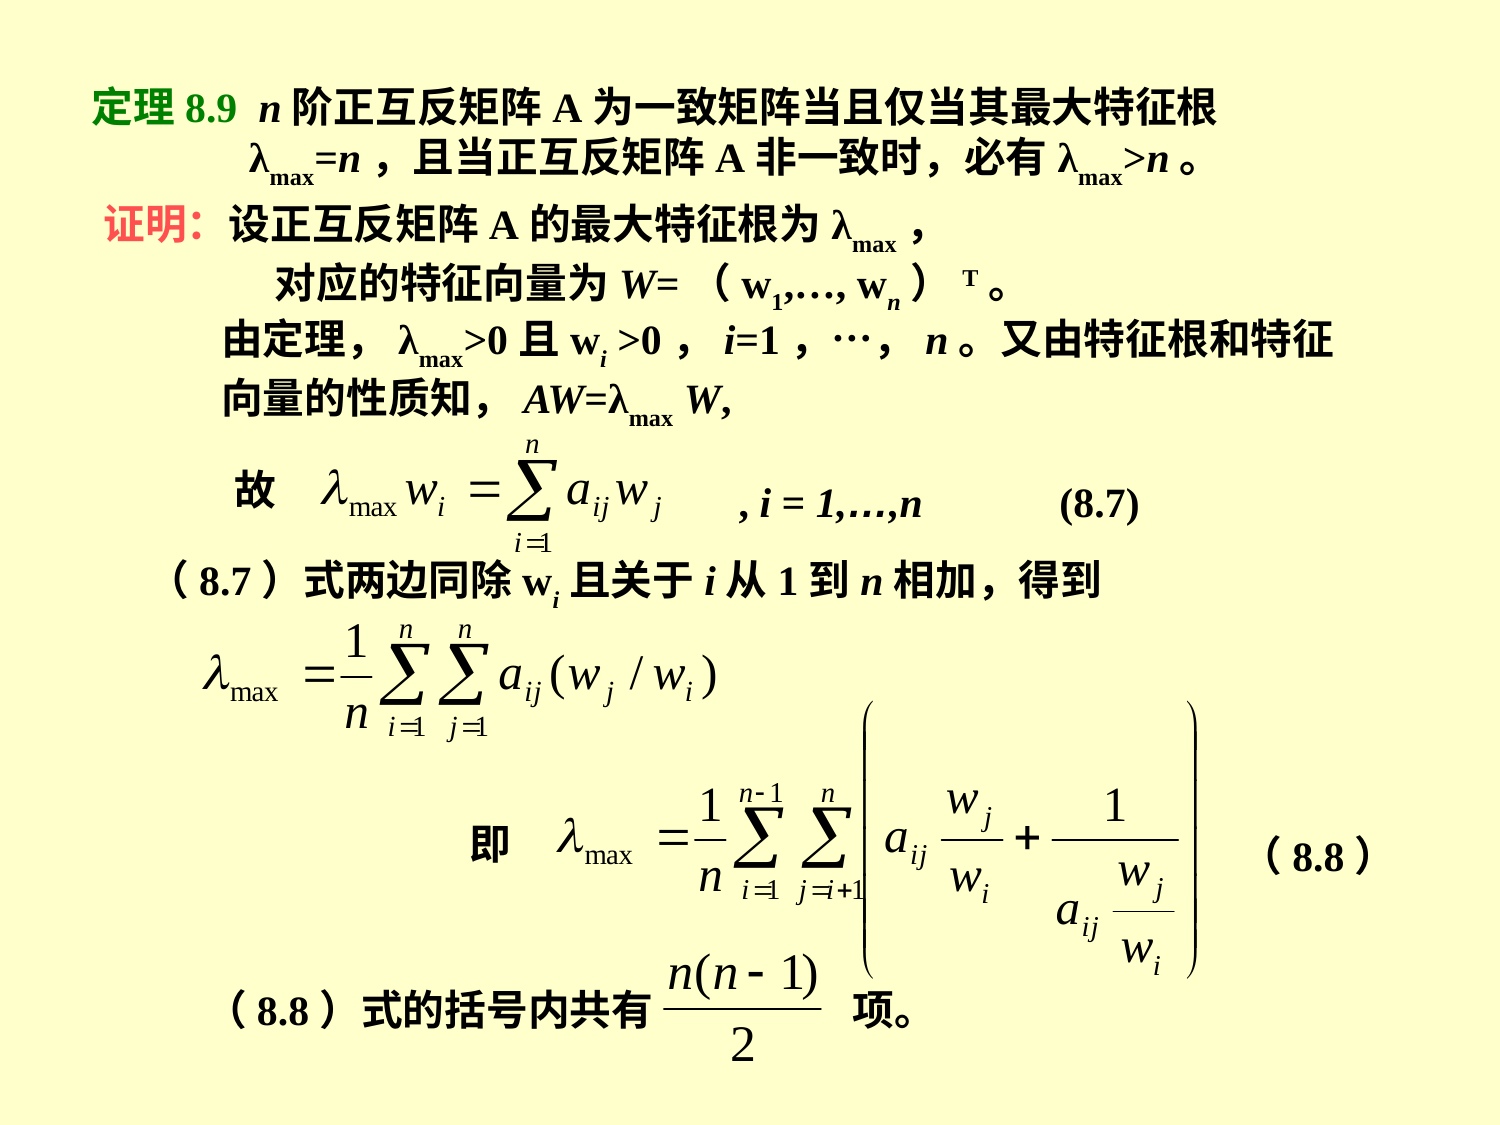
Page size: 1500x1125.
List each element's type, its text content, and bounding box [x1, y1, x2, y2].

text_box （8.8） [1225, 822, 1421, 888]
text_box 由定理，λmax>0且wi >0，i=1，…，n。又由特征根和特征向量的性质知，AW=λmax W, [206, 305, 1376, 385]
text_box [194, 605, 727, 752]
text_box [548, 692, 1211, 989]
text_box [218, 421, 1177, 563]
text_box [188, 940, 963, 1074]
text_box （8.7）式两边同除wi且关于i从1到n相加，得到 [132, 546, 1118, 621]
text_box 证明：设正互反矩阵A的最大特征根为λmax， 对应的特征向量为W=（w1,…, wn）T。 [88, 190, 1367, 323]
text_box 即 [454, 810, 543, 876]
text_box 定理8.9 n阶正互反矩阵A为一致矩阵当且仅当其最大特征根 λmax=n，且当正互反矩阵A非一致时，必有λmax>n。 [76, 73, 1338, 198]
text_box 由定理，λmax>0且wi >0，i=1，…，n。又由特征根和特征向量的性质知，AW=λmax W, [206, 386, 1376, 439]
